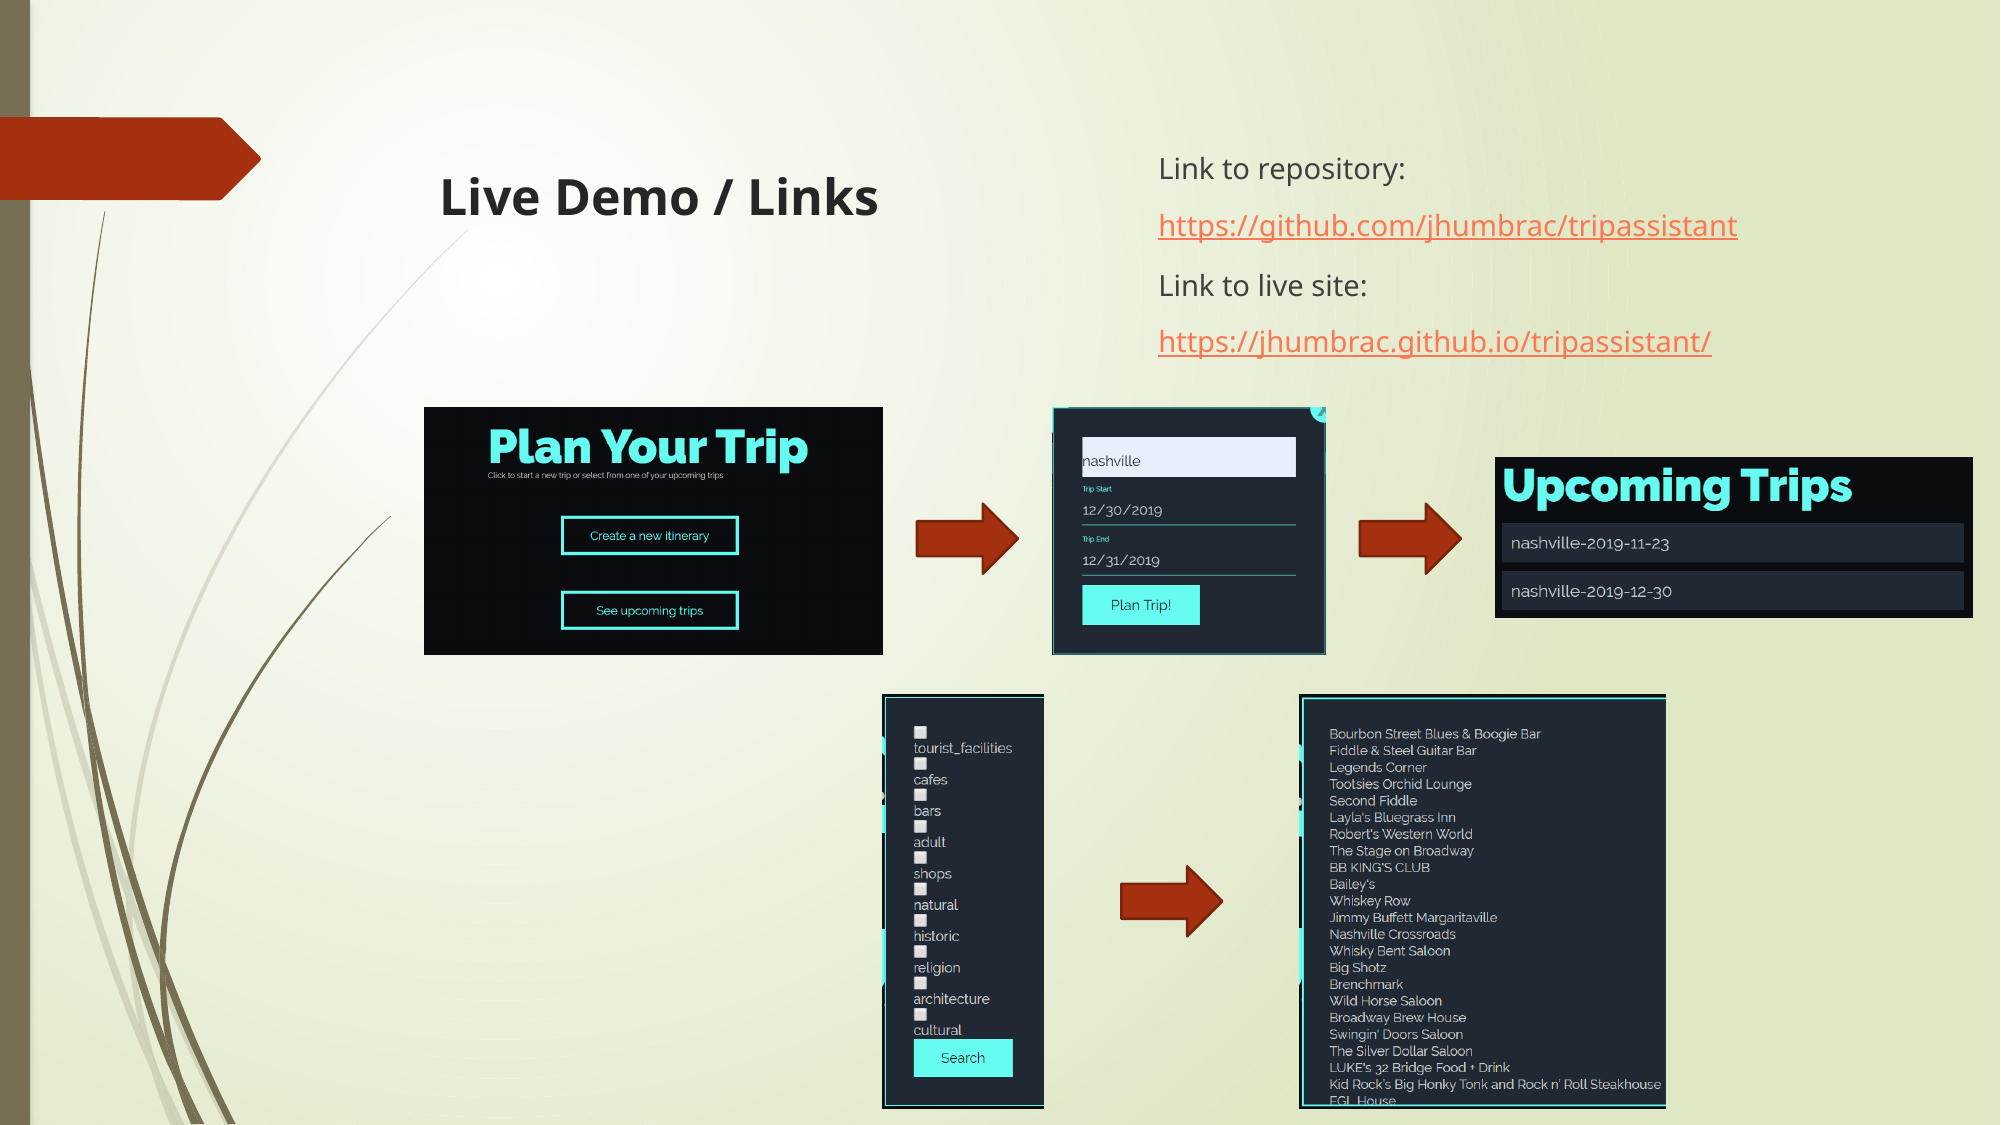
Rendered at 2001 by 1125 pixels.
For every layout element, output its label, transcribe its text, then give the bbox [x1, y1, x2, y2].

picture [882, 693, 1045, 1109]
text_box [915, 502, 1019, 575]
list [1051, 407, 1326, 655]
text_box [1358, 502, 1462, 575]
title Live Demo / Links [424, 73, 1000, 234]
picture [423, 407, 884, 655]
picture [1494, 457, 1973, 618]
text_box [1120, 865, 1224, 938]
picture [1299, 693, 1666, 1109]
list Link to repository: https://github.com/jhumbrac/tripassistant Link to live site: https://jhumbrac.github.io/tripassistant/ [1143, 106, 1892, 408]
